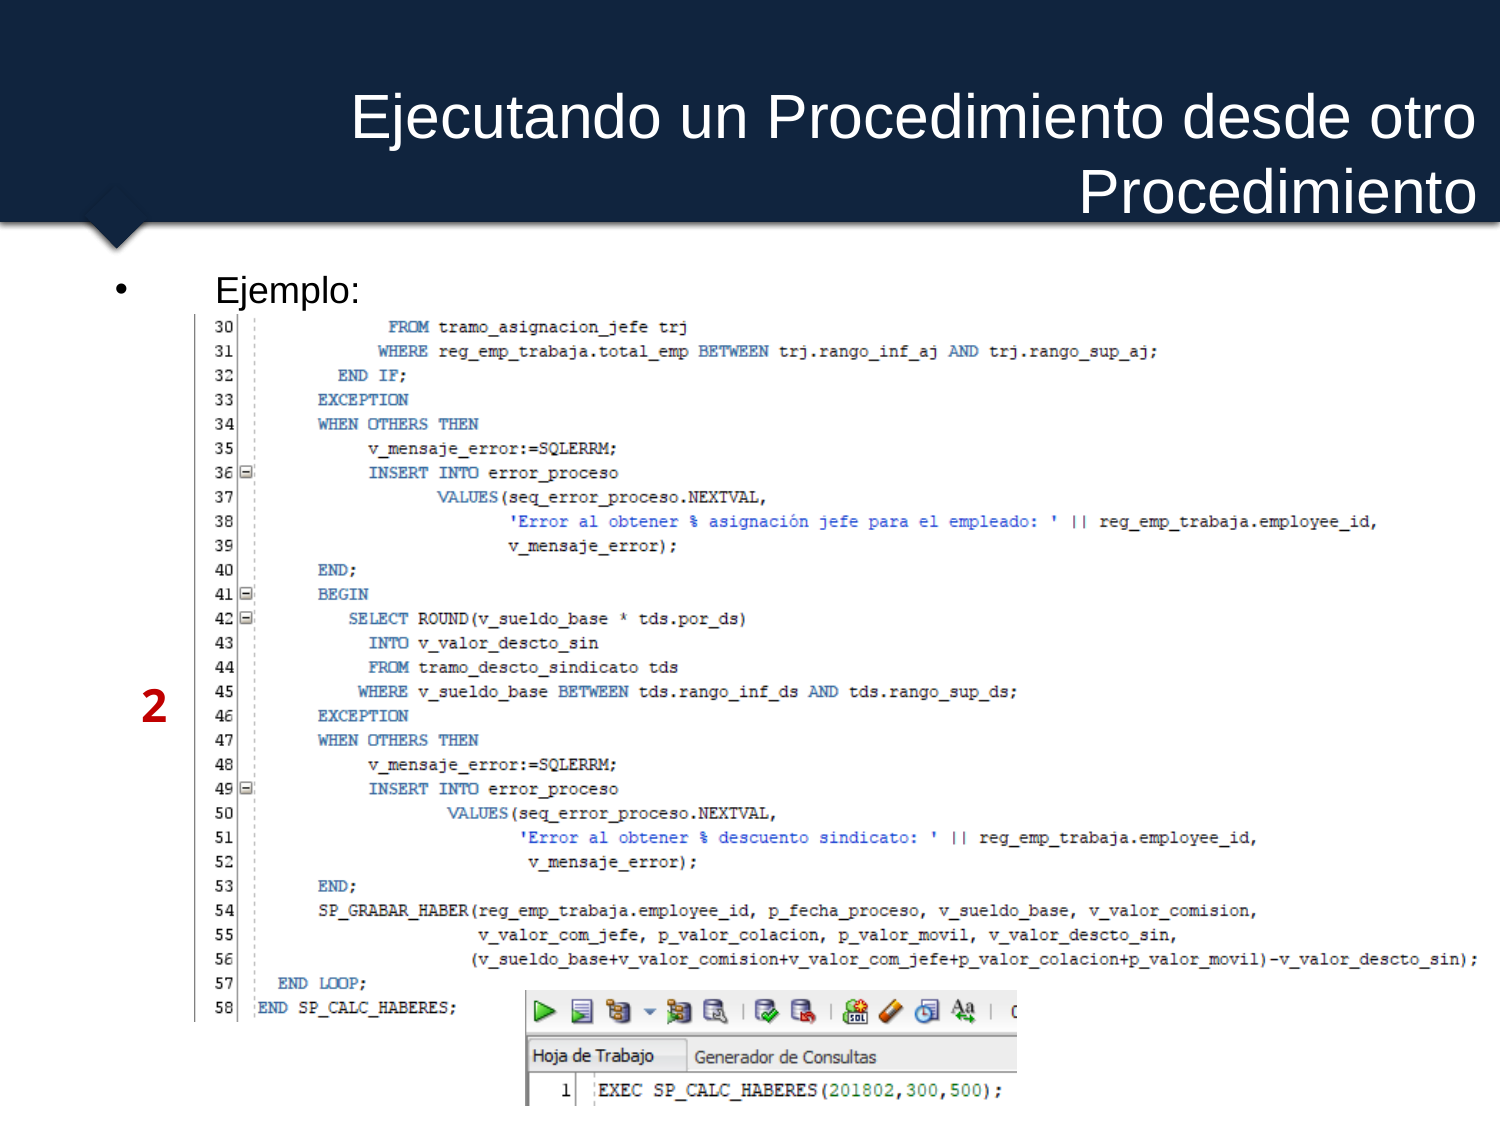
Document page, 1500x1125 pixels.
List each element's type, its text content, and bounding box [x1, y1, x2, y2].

text_box 2 [126, 668, 183, 739]
text_box Ejemplo: [100, 267, 1341, 646]
title Ejecutando un Procedimiento desde otro Procedimiento [6, 31, 1494, 271]
picture [194, 314, 1484, 1107]
